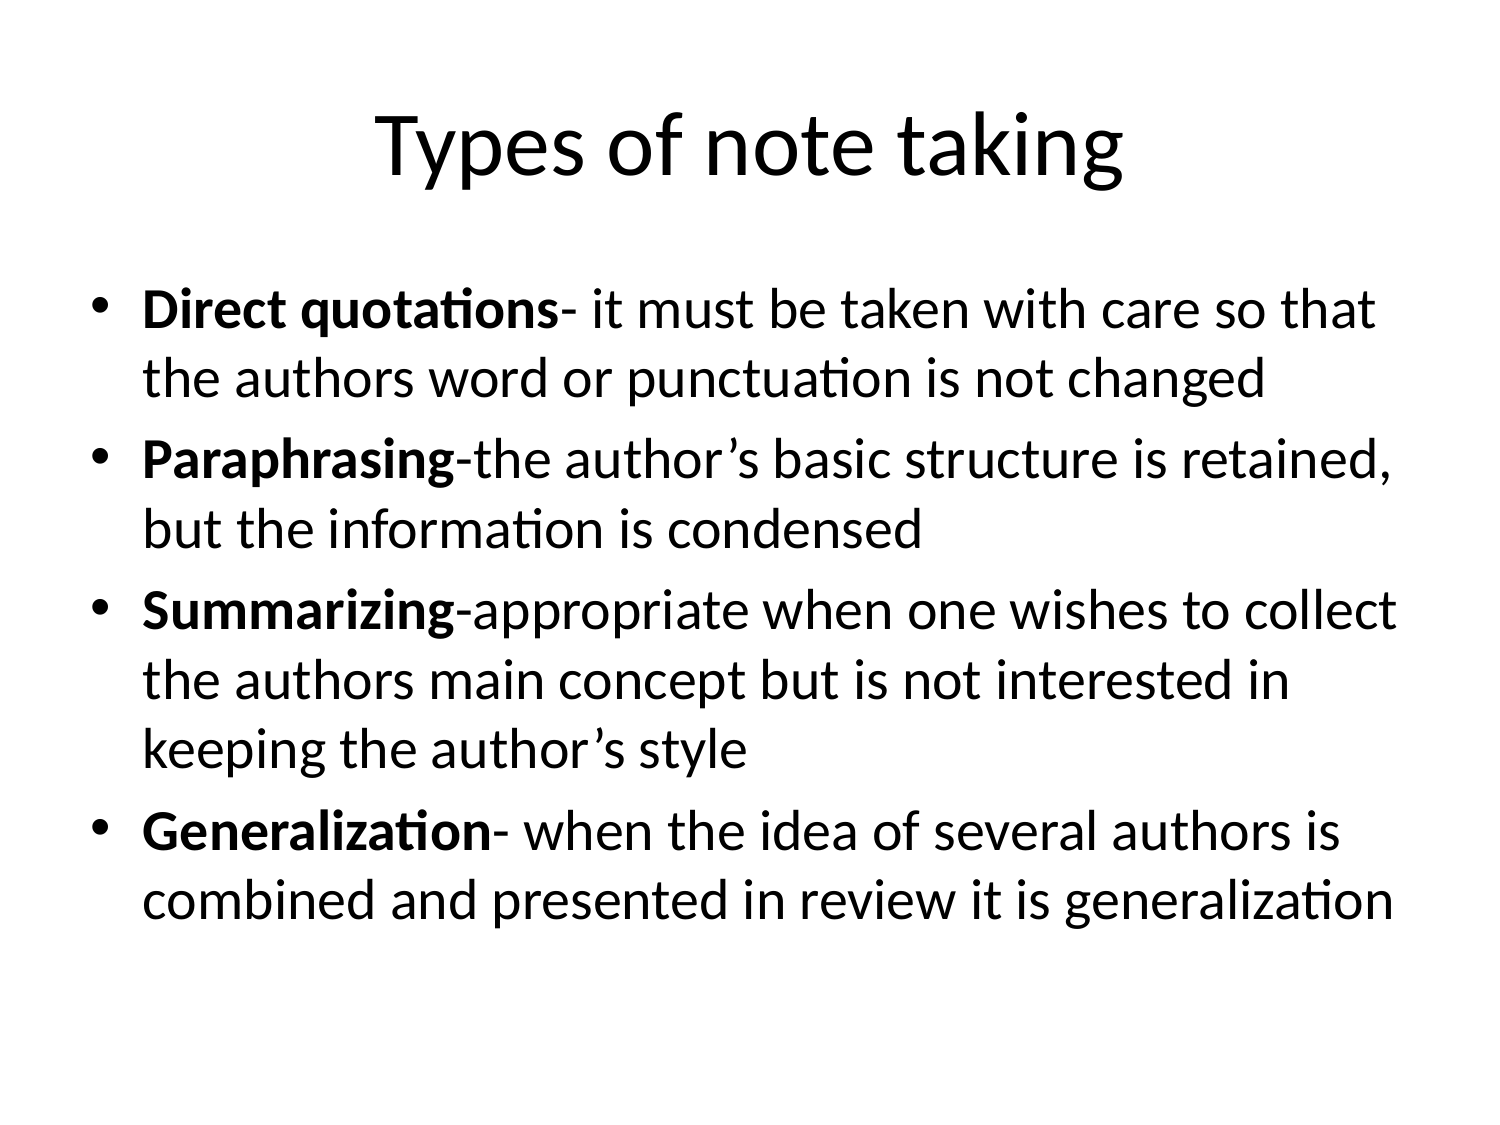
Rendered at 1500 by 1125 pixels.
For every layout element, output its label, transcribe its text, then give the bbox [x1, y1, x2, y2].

title Types of note taking [75, 45, 1425, 233]
list Direct quotations- it must be taken with care so that the authors word or punctuation is not changed Paraphrasing-the author’s basic structure is retained, but the information is condensed Summarizing-appropriate when one wishes to collect the authors main concept but is not interested in keeping the author’s style Generalization- when the idea of several authors is combined and presented in review it is generalization [75, 262, 1425, 1005]
